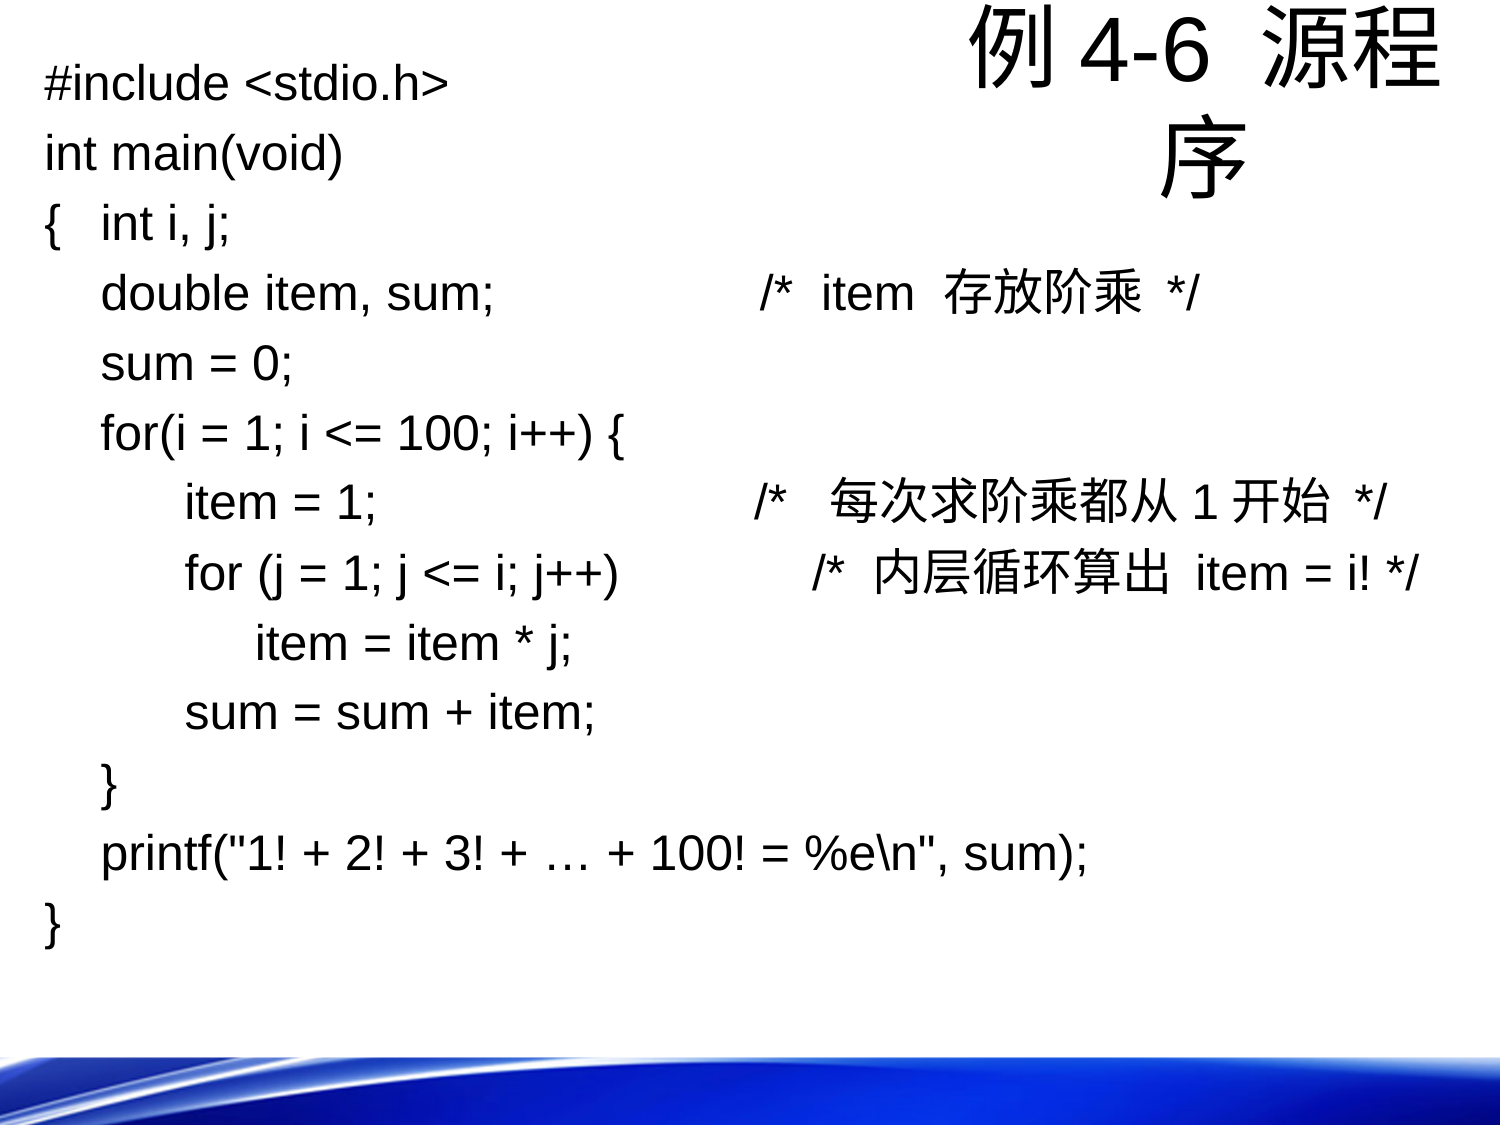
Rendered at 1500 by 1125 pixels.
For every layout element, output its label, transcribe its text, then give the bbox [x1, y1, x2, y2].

title 例4-6 源程序 [909, 37, 1500, 163]
list #include <stdio.h> int main(void) { int i, j; double item, sum; /* item 存放阶乘 */ sum = 0; for(i = 1; i <= 100; i++) { item = 1; /* 每次求阶乘都从1开始 */ for (j = 1; j <= i; j++) /* 内层循环算出 item = i! */ item = item * j; sum = sum + item; } printf("1! + 2! + 3! + … + 100! = %e\n", sum); } [29, 42, 1500, 993]
picture [0, 1057, 1500, 1125]
